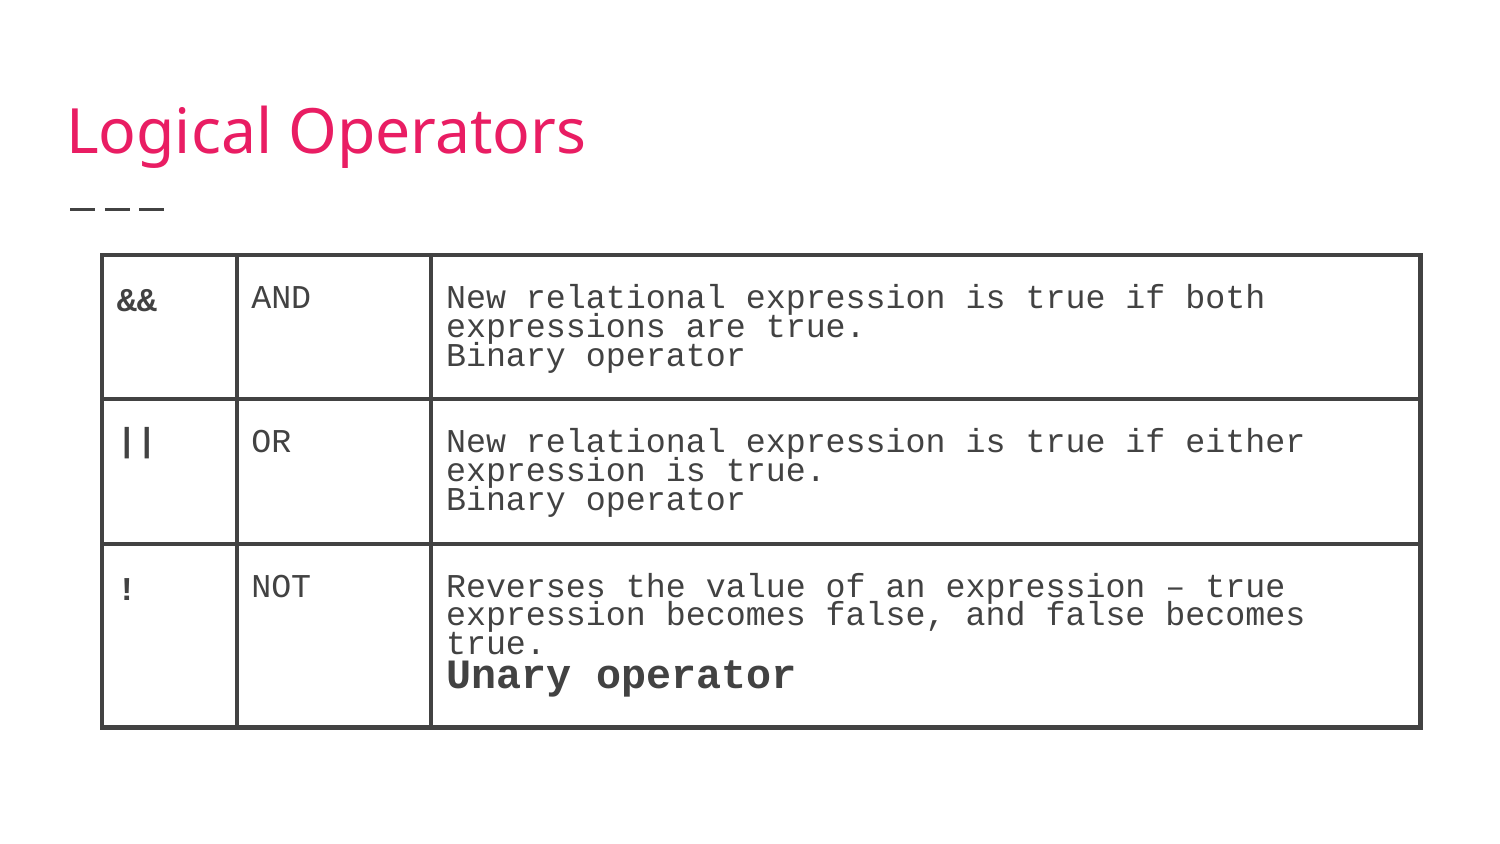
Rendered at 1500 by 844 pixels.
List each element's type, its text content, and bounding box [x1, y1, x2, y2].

text_box [76, 213, 1447, 740]
table_cell OR [239, 401, 429, 542]
table_header && [104, 257, 235, 397]
table_cell Reverses the value of an expression – true expression becomes false, and false becomes true. Unary operator [433, 546, 1418, 725]
table_cell ! [104, 546, 235, 725]
table_cell || [104, 401, 235, 542]
title Logical Operators [51, 61, 1449, 182]
table_cell NOT [239, 546, 429, 725]
table_cell New relational expression is true if either expression is true. Binary operator [433, 401, 1418, 542]
table_header New relational expression is true if both expressions are true. Binary operator [433, 257, 1418, 397]
table_header AND [239, 257, 429, 397]
